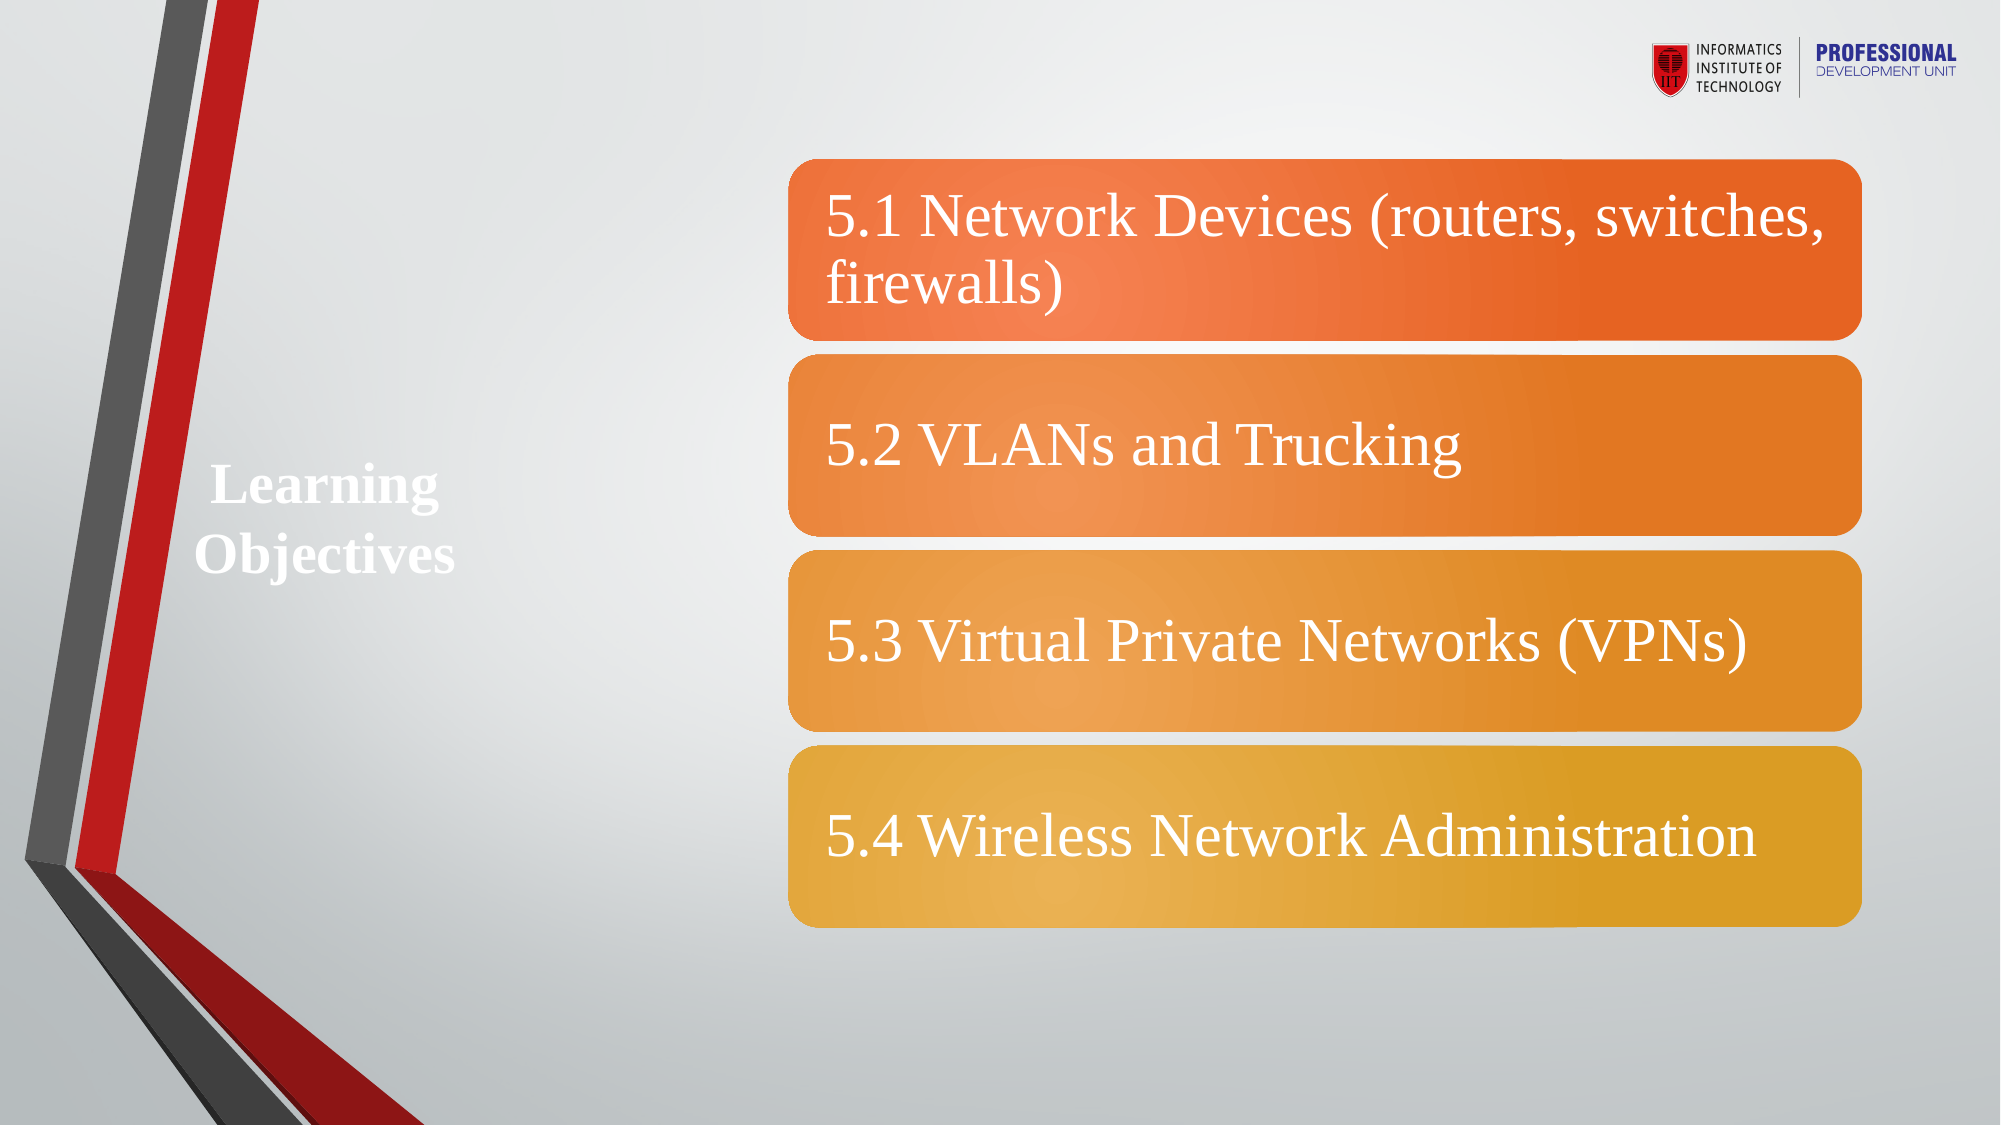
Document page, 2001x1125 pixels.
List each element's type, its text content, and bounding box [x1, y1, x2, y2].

title Learning Objectives [112, 105, 538, 925]
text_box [788, 147, 1863, 939]
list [1642, 32, 1961, 106]
